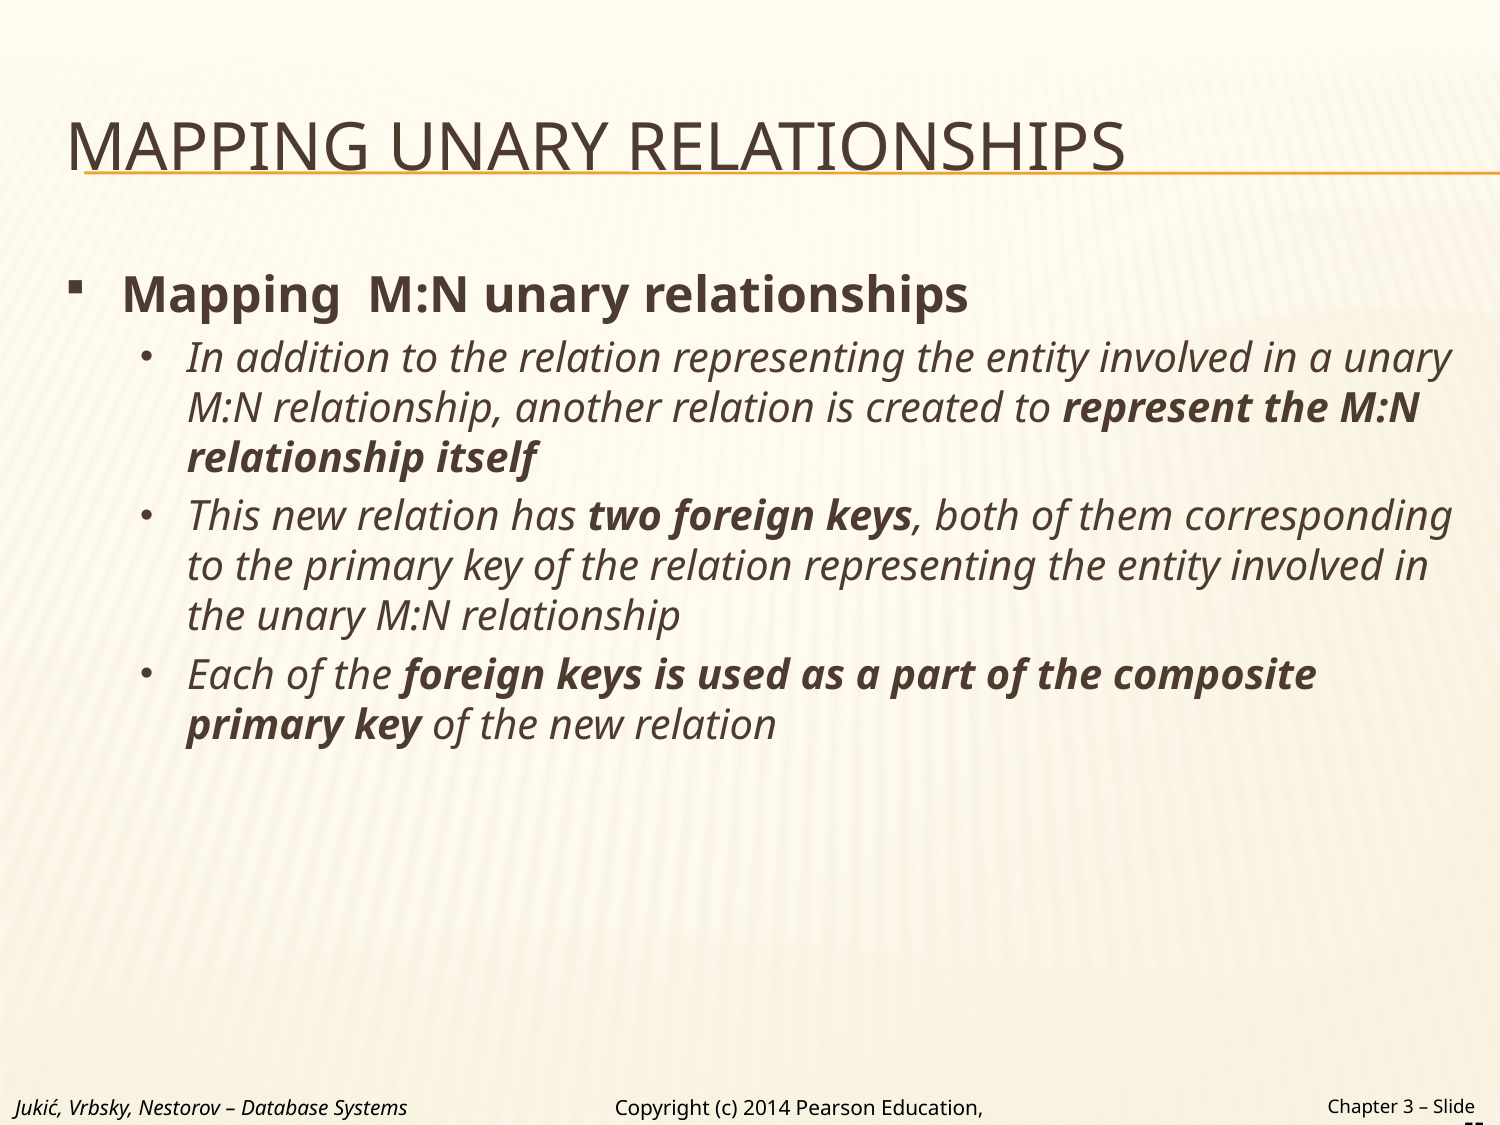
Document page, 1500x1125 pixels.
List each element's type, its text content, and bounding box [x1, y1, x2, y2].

slide_number Chapter 3 – Slide 55 [1299, 1087, 1500, 1125]
footer Jukić, Vrbsky, Nestorov – Database Systems [0, 1087, 625, 1125]
list Mapping M:N unary relationships In addition to the relation representing the entity involved in a unary M:N relationship, another relation is created to represent the M:N relationship itself This new relation has two foreign keys, both of them corresponding to the primary key of the relation representing the entity involved in the unary M:N relationship Each of the foreign keys is used as a part of the composite primary key of the new relation [50, 254, 1475, 998]
title MAPPING UNARY RELATIONSHIPS [50, 75, 1500, 213]
